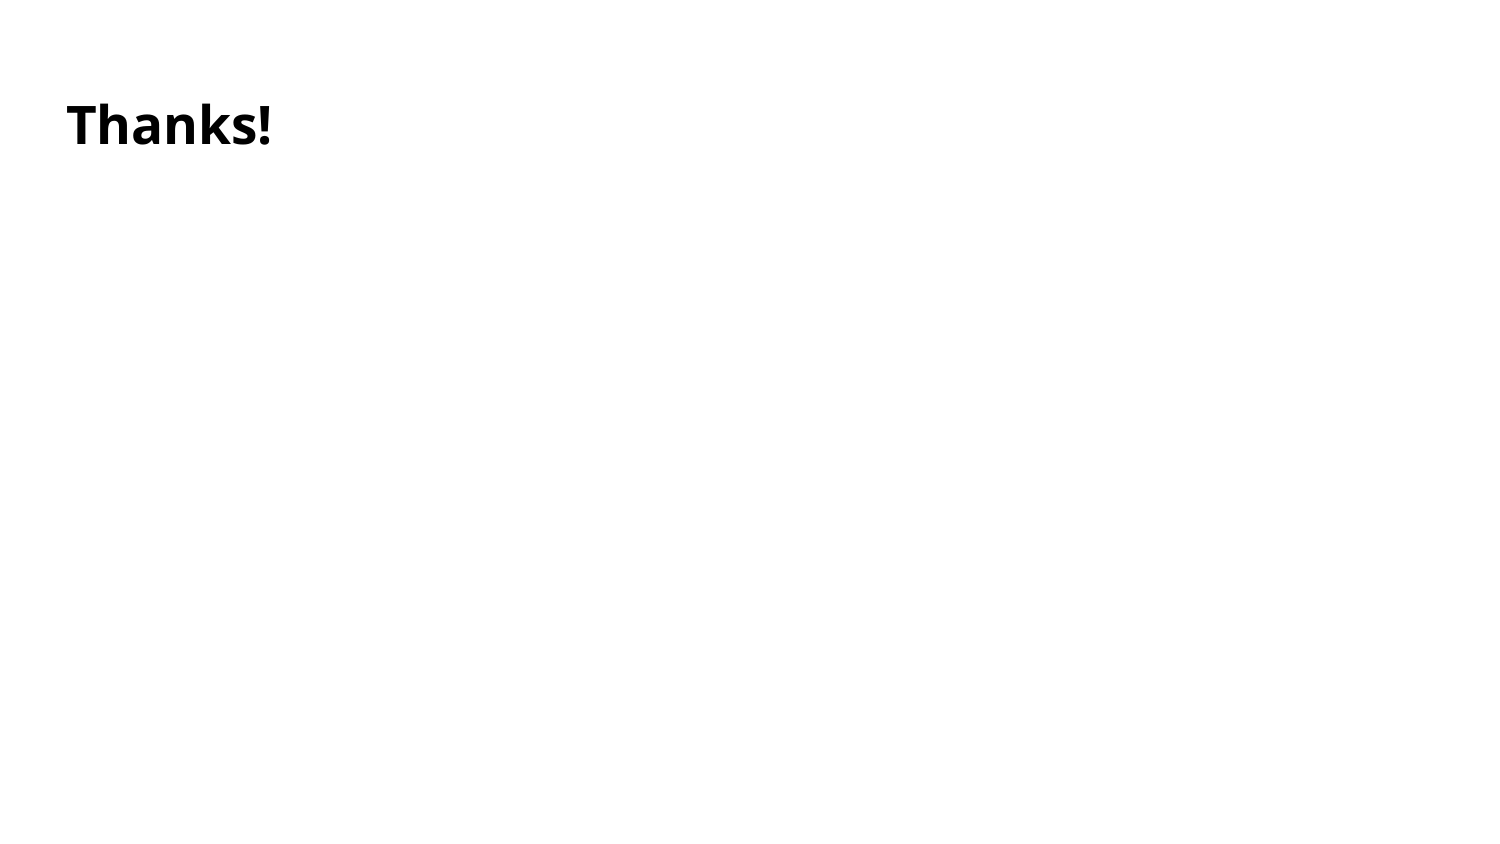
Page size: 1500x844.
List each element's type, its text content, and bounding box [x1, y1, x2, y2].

title Thanks! [51, 72, 1449, 176]
